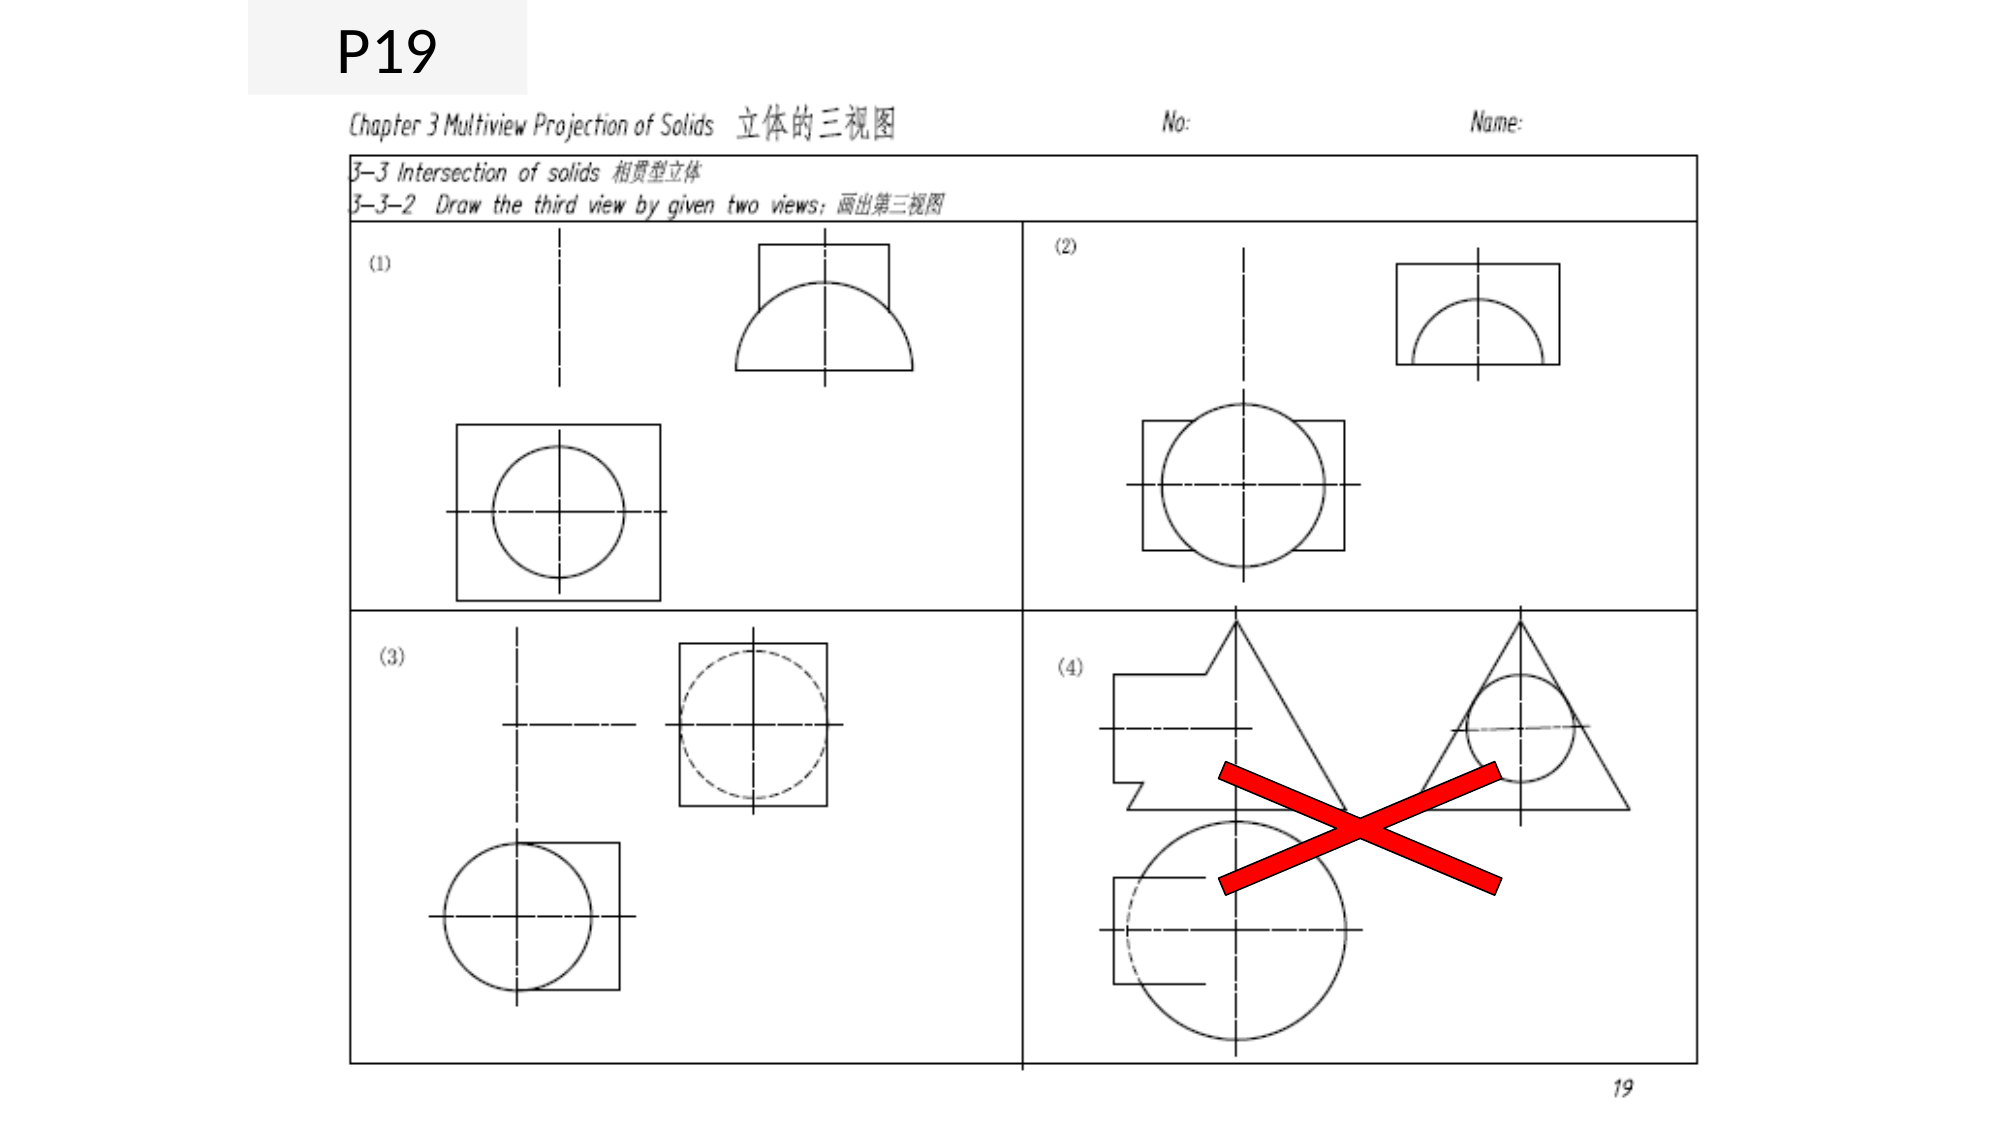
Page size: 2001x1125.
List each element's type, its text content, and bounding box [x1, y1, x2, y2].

text_box P19 [248, 0, 528, 95]
picture [249, 66, 1747, 1125]
